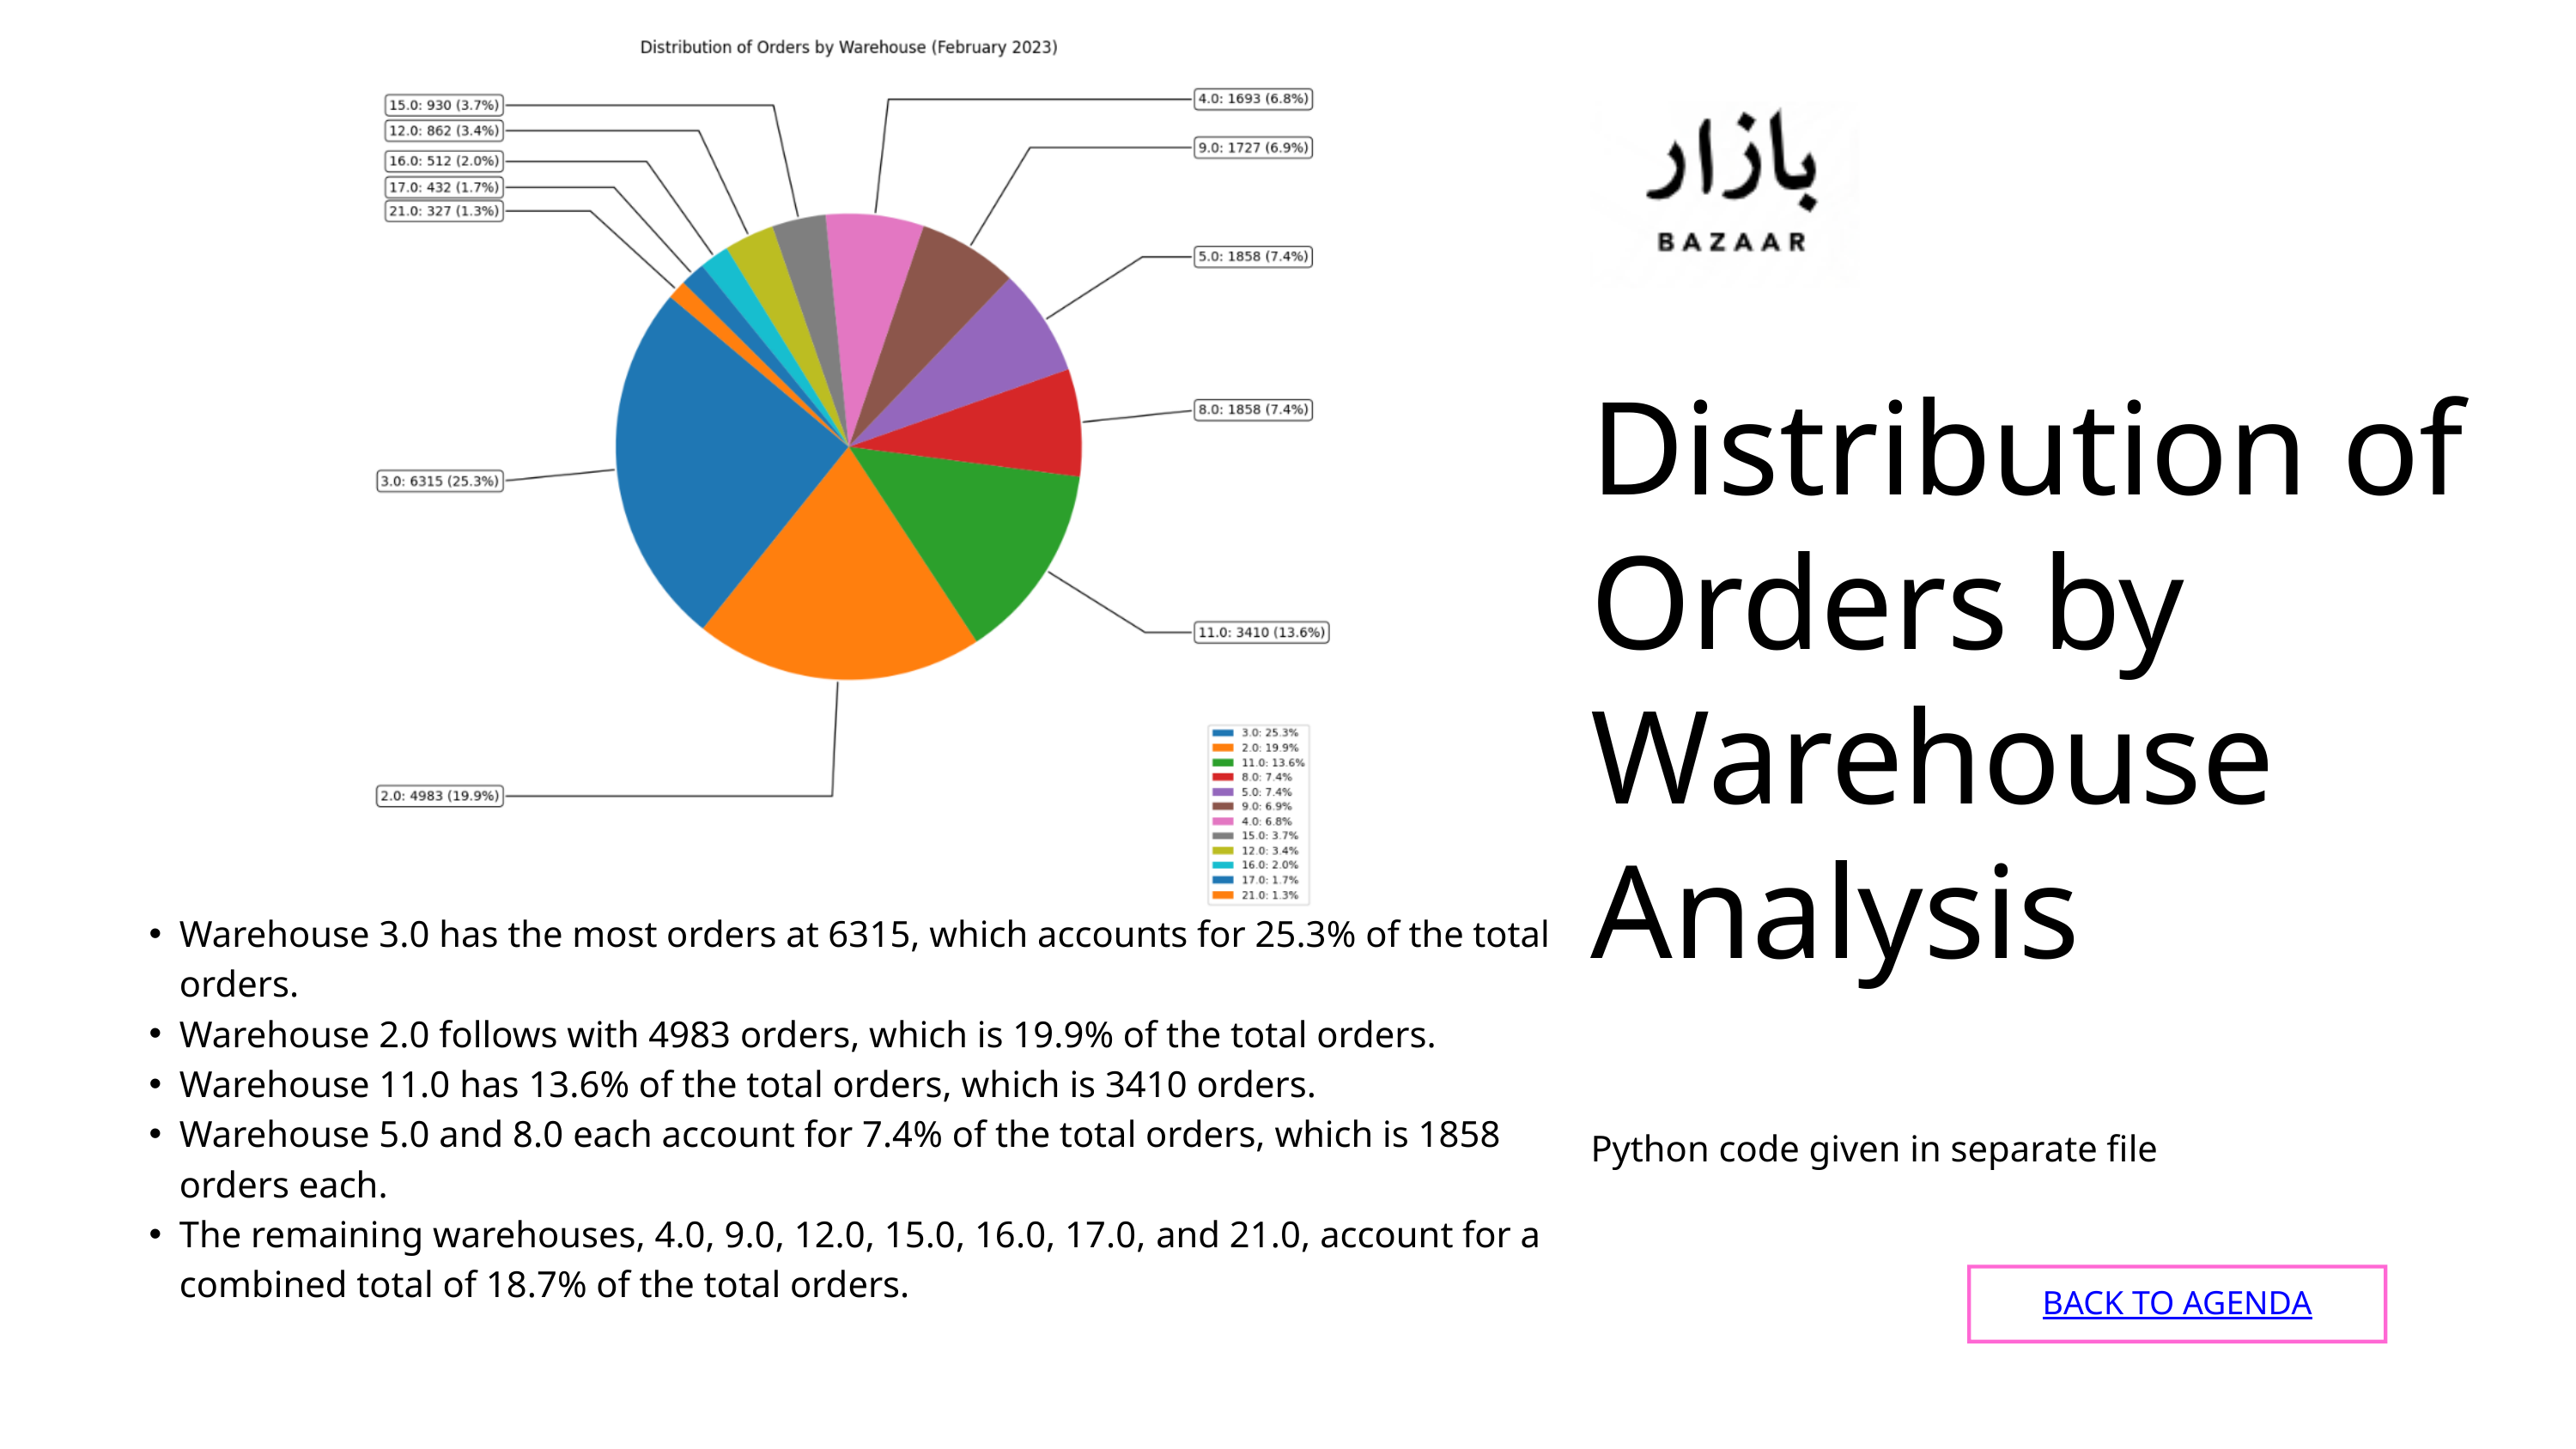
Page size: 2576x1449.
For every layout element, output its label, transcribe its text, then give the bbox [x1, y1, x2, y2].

text_box Warehouse 3.0 has the most orders at 6315, which accounts for 25.3% of the total orders. Warehouse 2.0 follows with 4983 orders, which is 19.9% of the total orders. Warehouse 11.0 has 13.6% of the total orders, which is 3410 orders. Warehouse 5.0 and 8.0 each account for 7.4% of the total orders, which is 1858 orders each. The remaining warehouses, 4.0, 9.0, 12.0, 15.0, 16.0, 17.0, and 21.0, account for a combined total of 18.7% of the total orders. [118, 904, 1553, 1449]
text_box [1590, 365, 2550, 1167]
text_box [305, 29, 1380, 904]
text_box [1590, 101, 1860, 288]
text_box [1966, 1264, 2388, 1344]
